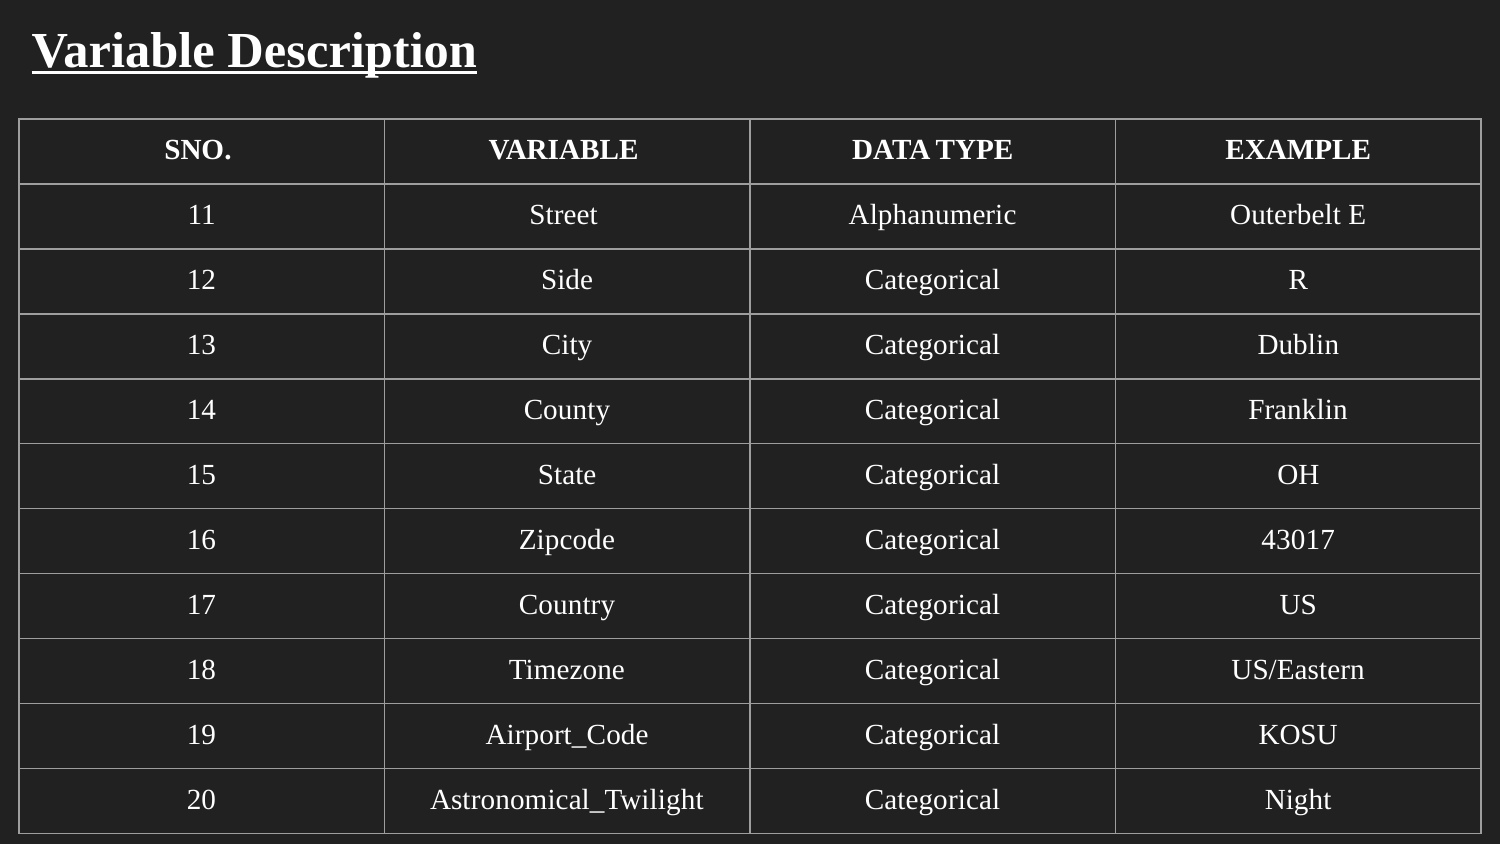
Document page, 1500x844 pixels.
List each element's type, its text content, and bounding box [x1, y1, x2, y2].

table_cell US [1116, 574, 1480, 638]
table_cell 15 [20, 444, 384, 508]
table_cell R [1116, 250, 1480, 313]
table_cell KOSU [1116, 704, 1480, 768]
table_cell Outerbelt E [1116, 185, 1480, 248]
table_header SNO. [20, 120, 384, 183]
table_cell 19 [20, 704, 384, 768]
table_cell 13 [20, 315, 384, 378]
table_cell Airport_Code [385, 704, 749, 768]
table_cell 12 [20, 250, 384, 313]
table_cell Country [385, 574, 749, 638]
table_cell State [385, 444, 749, 508]
table_cell Categorical [751, 704, 1115, 768]
table_cell 43017 [1116, 509, 1480, 573]
table_cell Astronomical_Twilight [385, 769, 749, 833]
table_cell Categorical [751, 444, 1115, 508]
table_cell Categorical [751, 250, 1115, 313]
table_cell Side [385, 250, 749, 313]
table_cell 20 [20, 769, 384, 833]
table_cell 16 [20, 509, 384, 573]
table_cell 11 [20, 185, 384, 248]
table_cell Categorical [751, 639, 1115, 703]
table_cell Timezone [385, 639, 749, 703]
table_header EXAMPLE [1116, 120, 1480, 183]
table_cell Franklin [1116, 380, 1480, 443]
table_cell OH [1116, 444, 1480, 508]
table_cell Categorical [751, 769, 1115, 833]
table_cell City [385, 315, 749, 378]
table_cell Categorical [751, 315, 1115, 378]
table_cell Night [1116, 769, 1480, 833]
table_cell 14 [20, 380, 384, 443]
table_header VARIABLE [385, 120, 749, 183]
title Variable Description [16, 7, 1415, 102]
table_cell County [385, 380, 749, 443]
table_cell Categorical [751, 574, 1115, 638]
table_cell Alphanumeric [751, 185, 1115, 248]
table_cell 18 [20, 639, 384, 703]
table_cell 17 [20, 574, 384, 638]
table_cell Categorical [751, 509, 1115, 573]
table_cell Dublin [1116, 315, 1480, 378]
table_cell Street [385, 185, 749, 248]
table_cell US/Eastern [1116, 639, 1480, 703]
table_cell Categorical [751, 380, 1115, 443]
table_cell Zipcode [385, 509, 749, 573]
table_header DATA TYPE [751, 120, 1115, 183]
